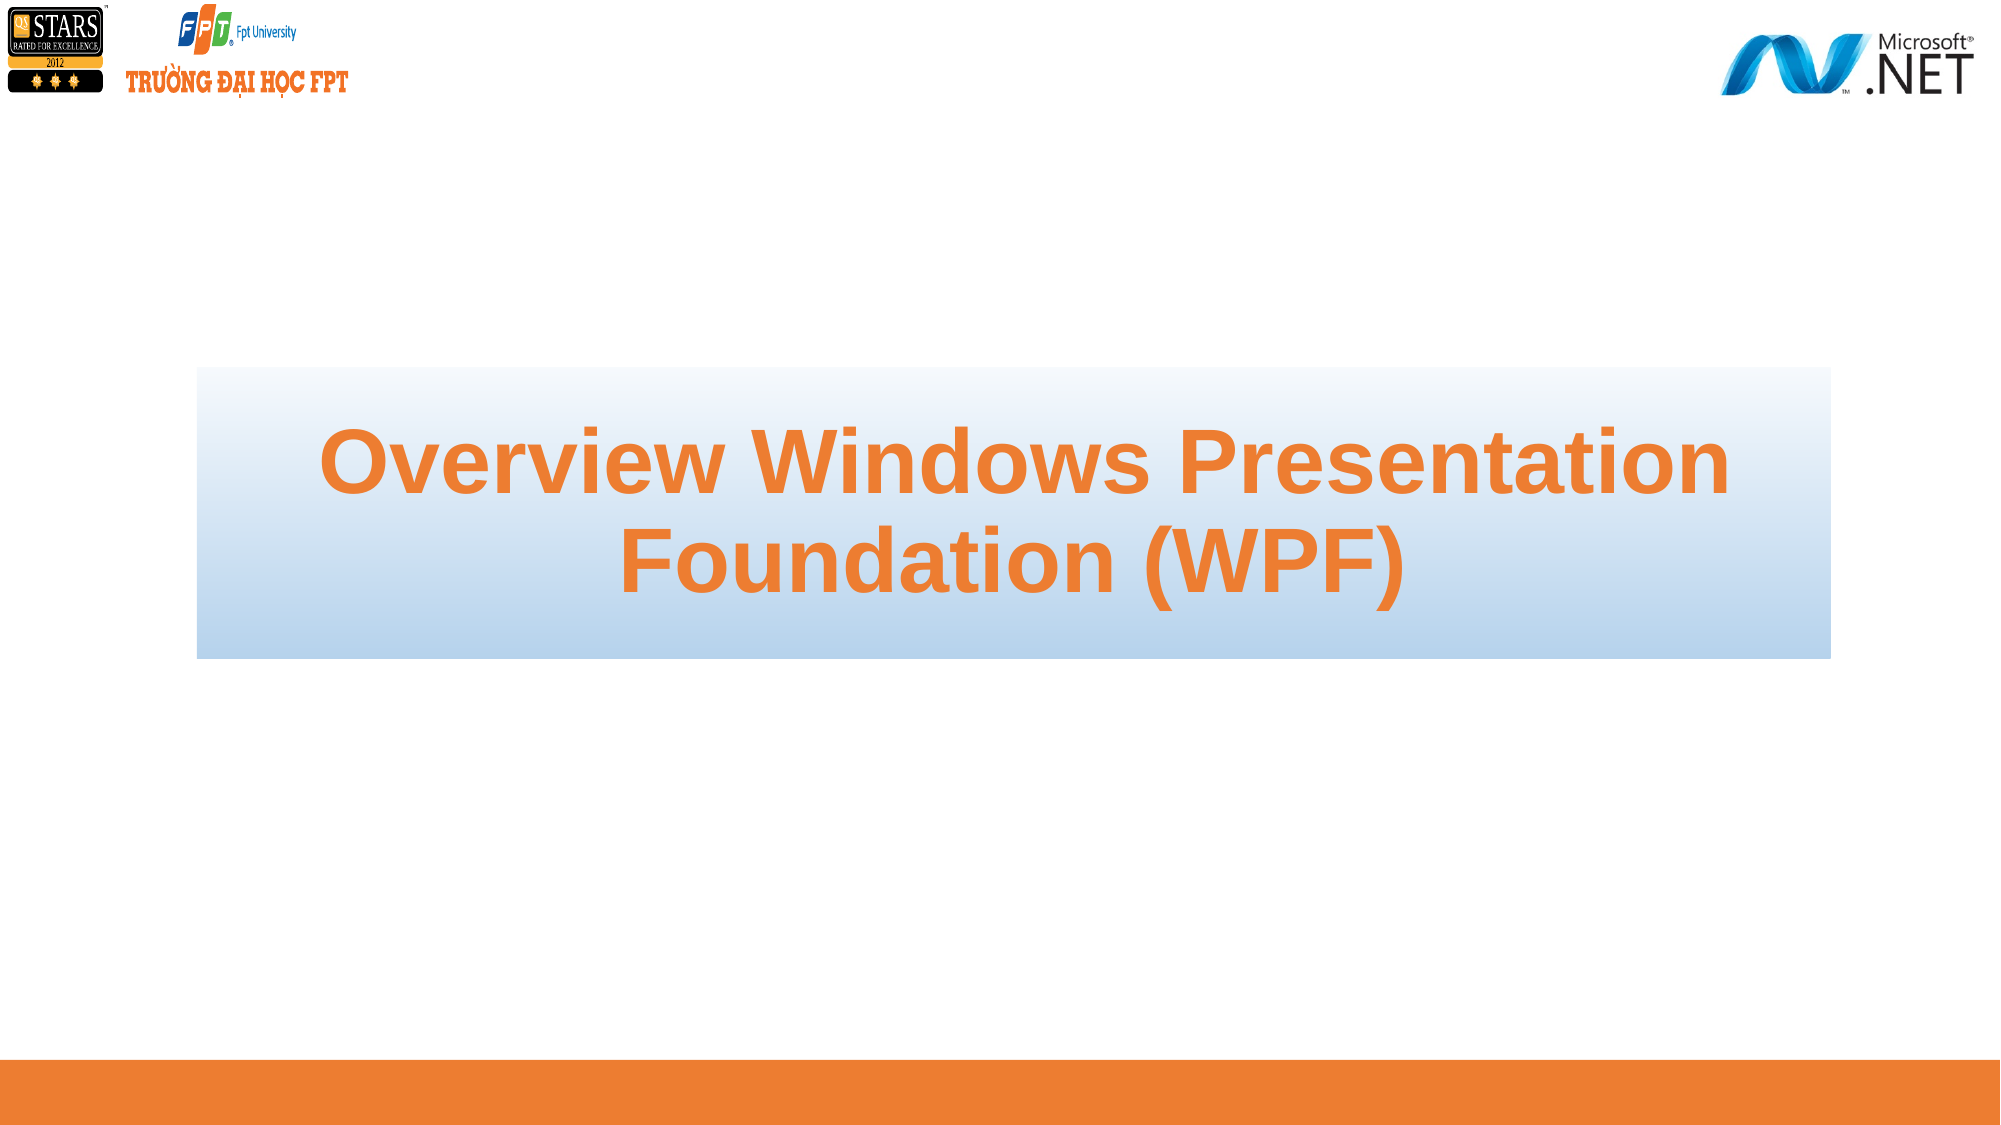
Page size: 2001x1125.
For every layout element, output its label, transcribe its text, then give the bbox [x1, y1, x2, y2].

title Overview Windows Presentation Foundation (WPF) [196, 367, 1831, 659]
picture [1685, 0, 2001, 128]
